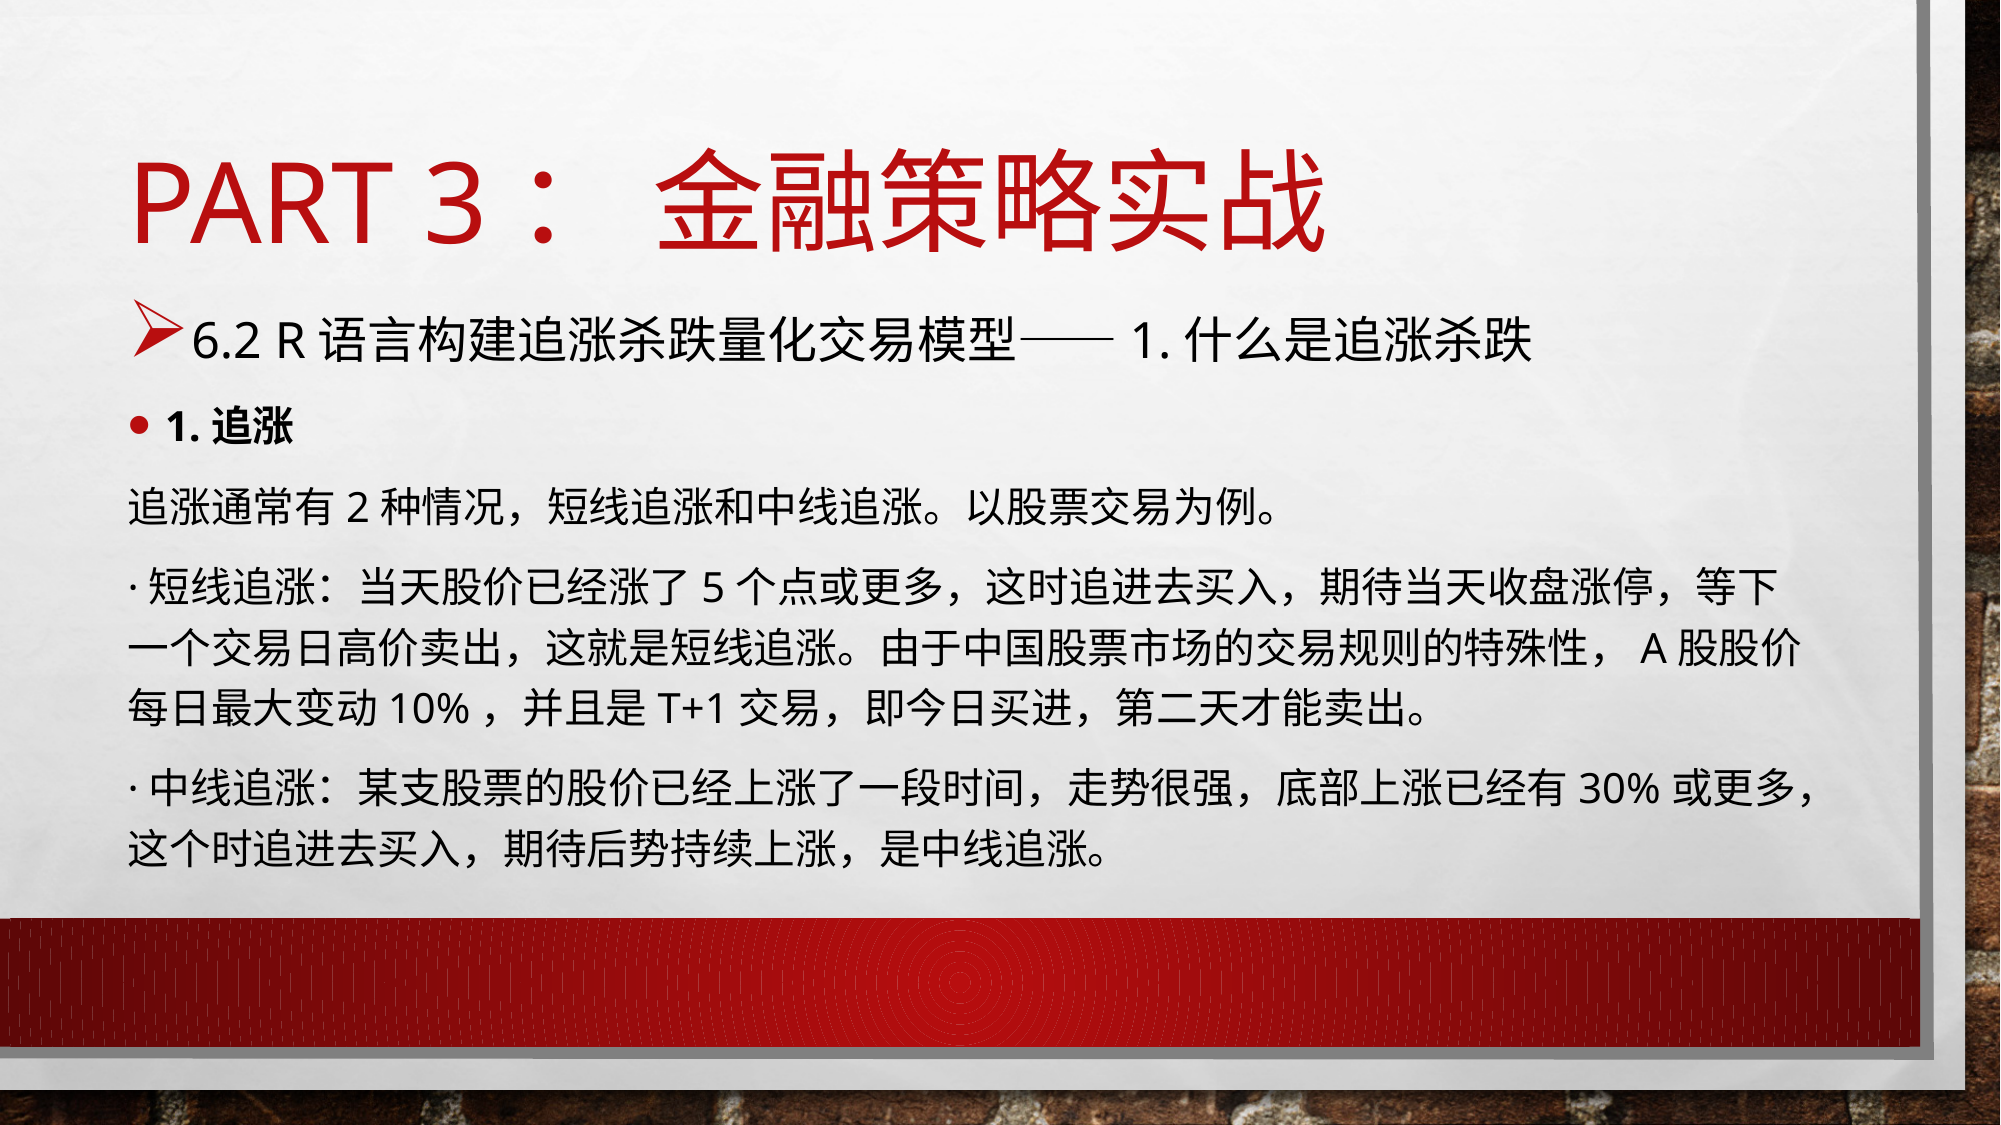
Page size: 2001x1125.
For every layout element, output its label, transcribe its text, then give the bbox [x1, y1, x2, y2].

title Part 3： 金融策略实战 [112, 112, 1847, 302]
picture [0, 0, 2000, 1125]
list 6.2 R语言构建追涨杀跌量化交易模型——1.什么是追涨杀跌 1.追涨 追涨通常有2种情况，短线追涨和中线追涨。以股票交易为例。 ·短线追涨：当天股价已经涨了5个点或更多，这时追进去买入，期待当天收盘涨停，等下一个交易日高价卖出，这就是短线追涨。由于中国股票市场的交易规则的特殊性，A股股价每日最大变动10%，并且是T+1交易，即今日买进，第二天才能卖出。 ·中线追涨：某支股票的股价已经上涨了一段时间，走势很强，底部上涨已经有30%或更多，这个时追进去买入，期待后势持续上涨，是中线追涨。 [112, 222, 1818, 947]
